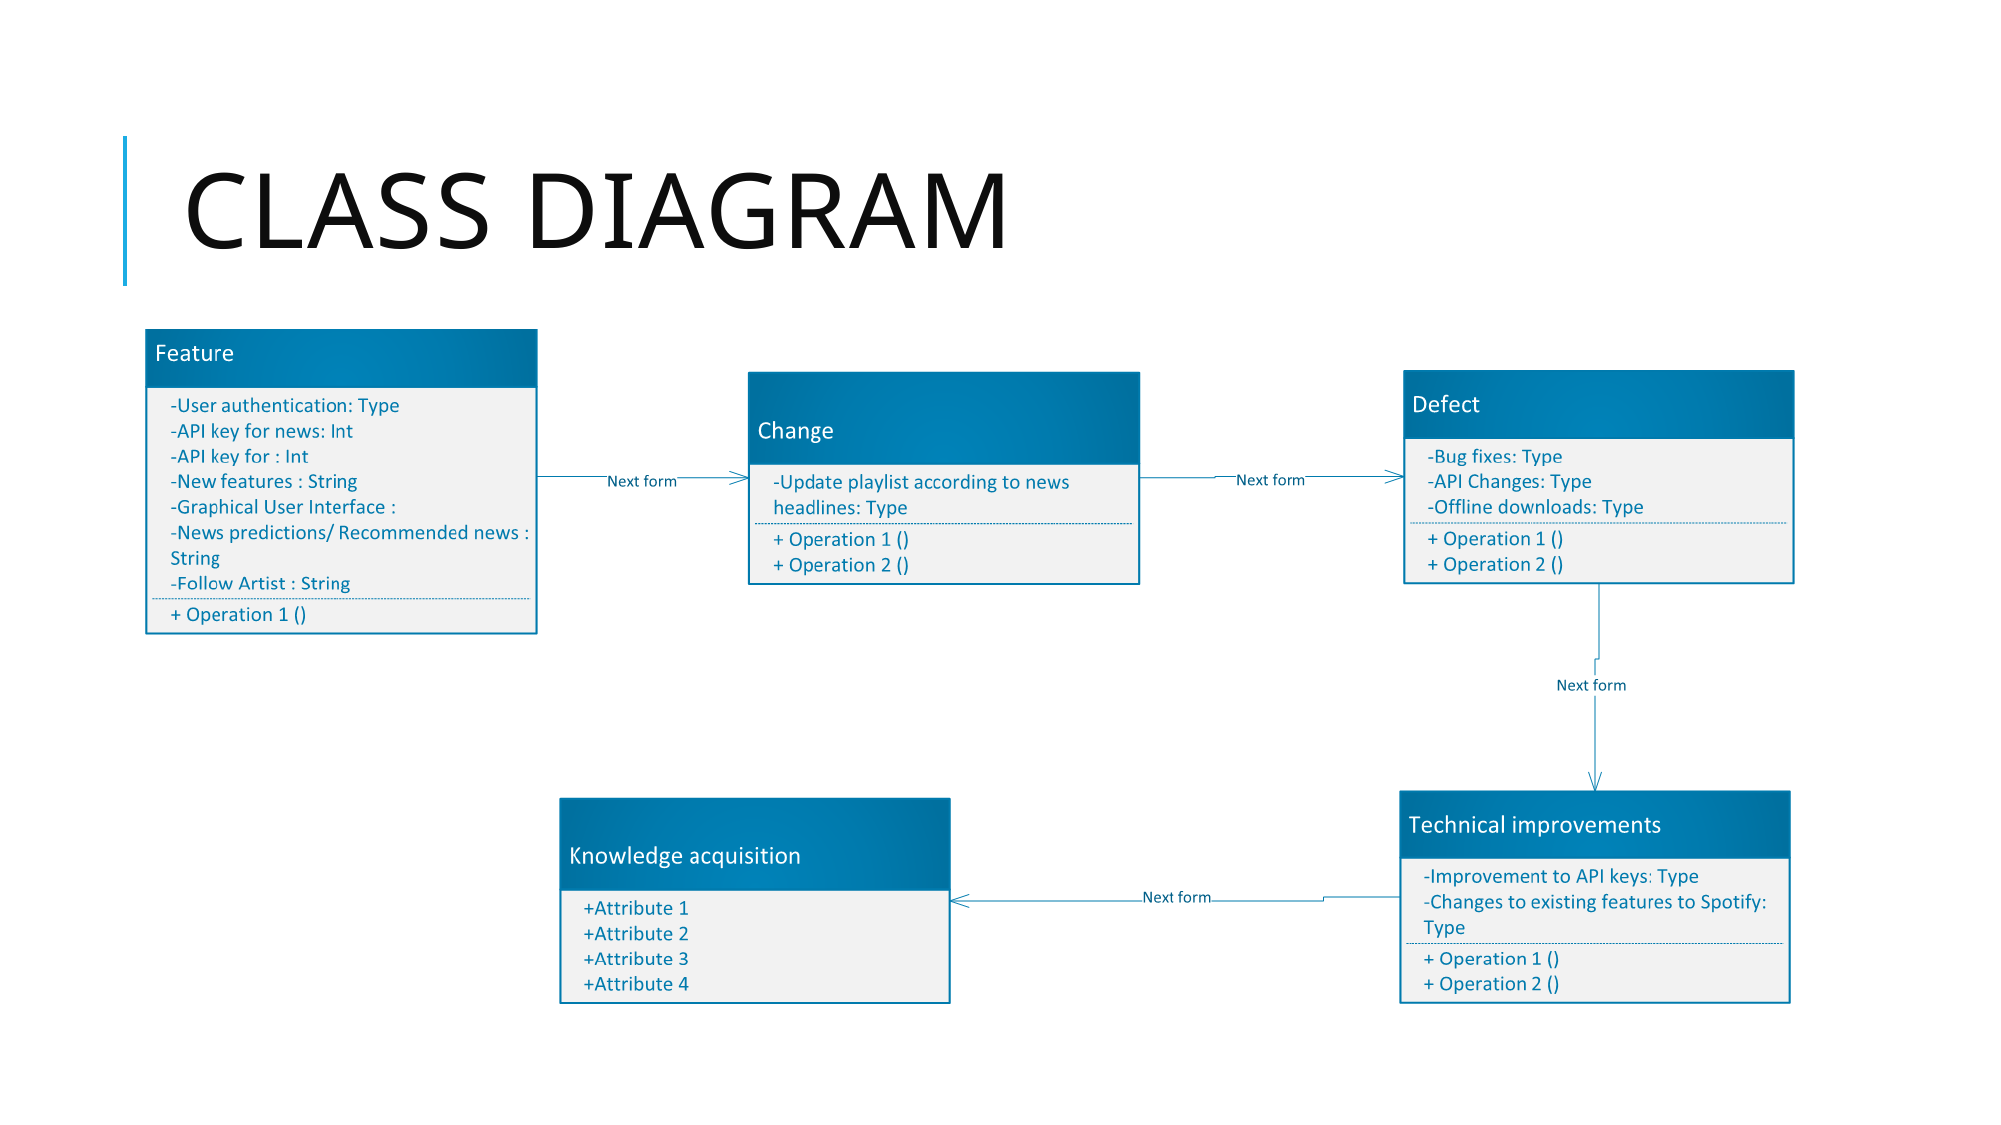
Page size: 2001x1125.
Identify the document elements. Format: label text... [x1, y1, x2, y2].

picture [148, 388, 535, 632]
picture [136, 328, 1890, 1095]
title Class Diagram [168, 96, 1763, 323]
picture [158, 345, 165, 360]
